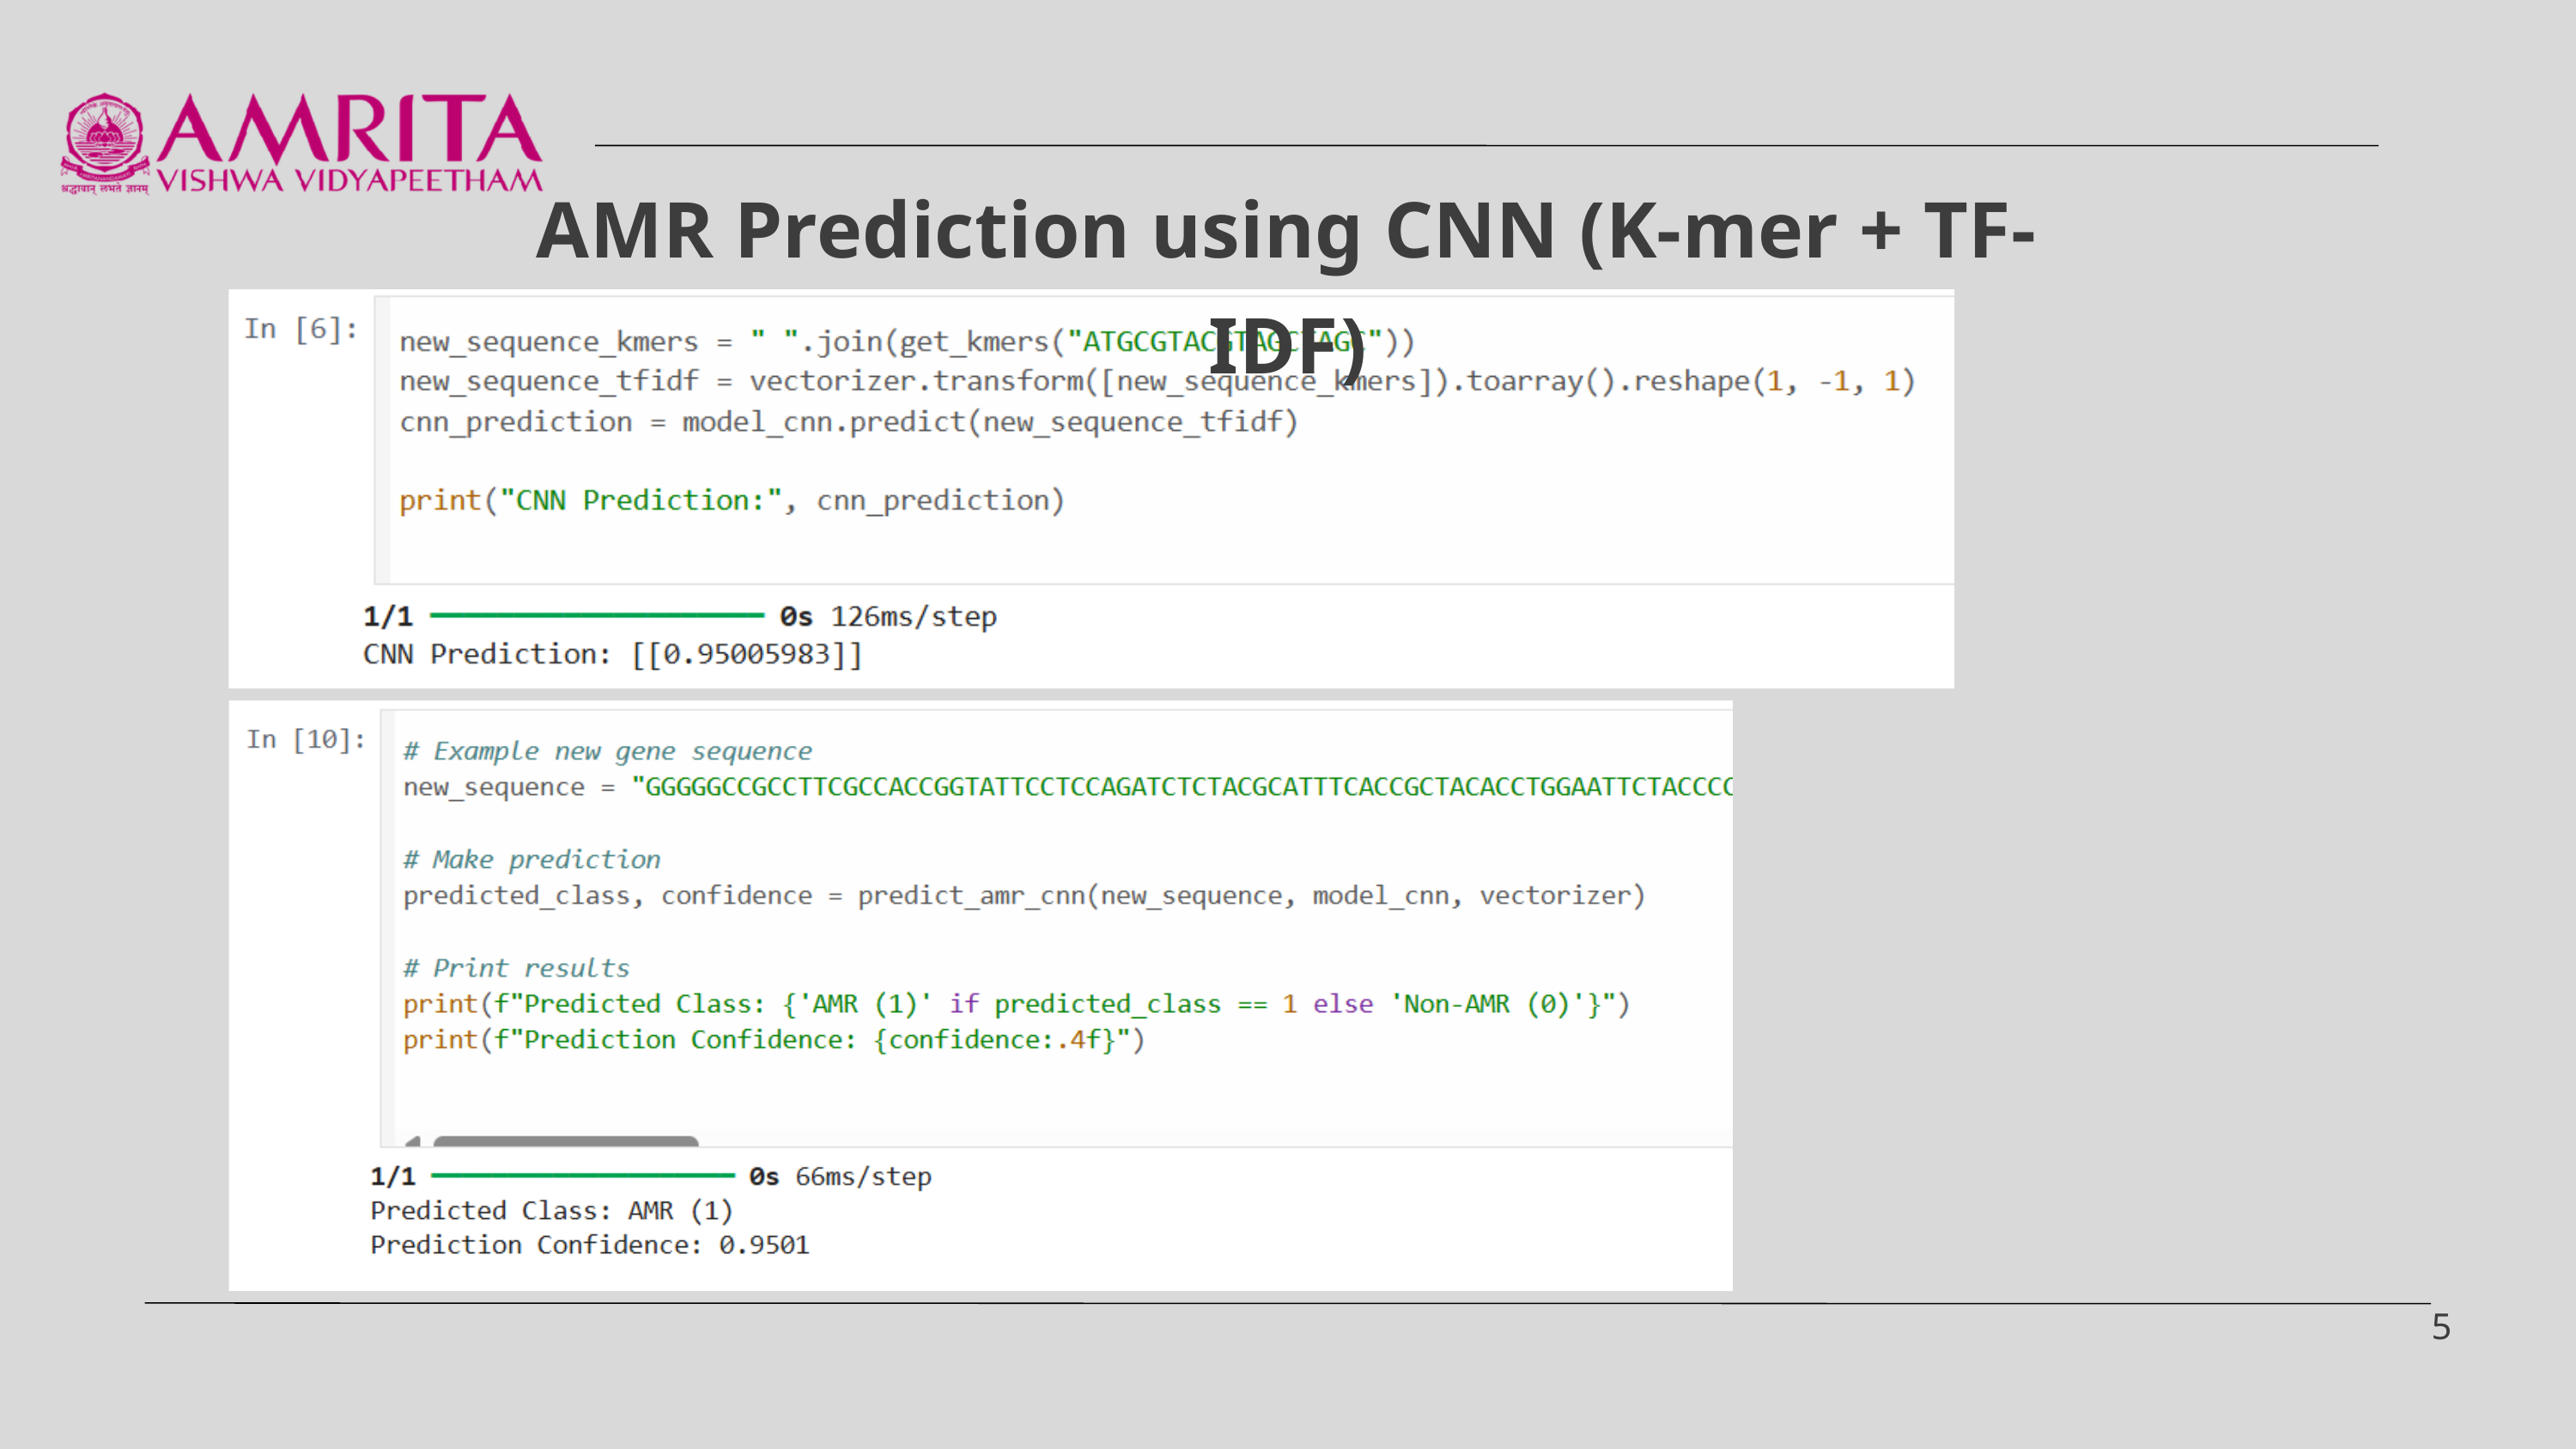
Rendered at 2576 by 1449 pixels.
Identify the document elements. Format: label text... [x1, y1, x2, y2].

text_box [228, 289, 1955, 689]
text_box AMR Prediction using CNN (K-mer + TF-IDF) [511, 158, 2065, 390]
text_box [228, 700, 1733, 1291]
text_box [55, 56, 550, 233]
text_box 5 [2431, 1296, 2452, 1348]
